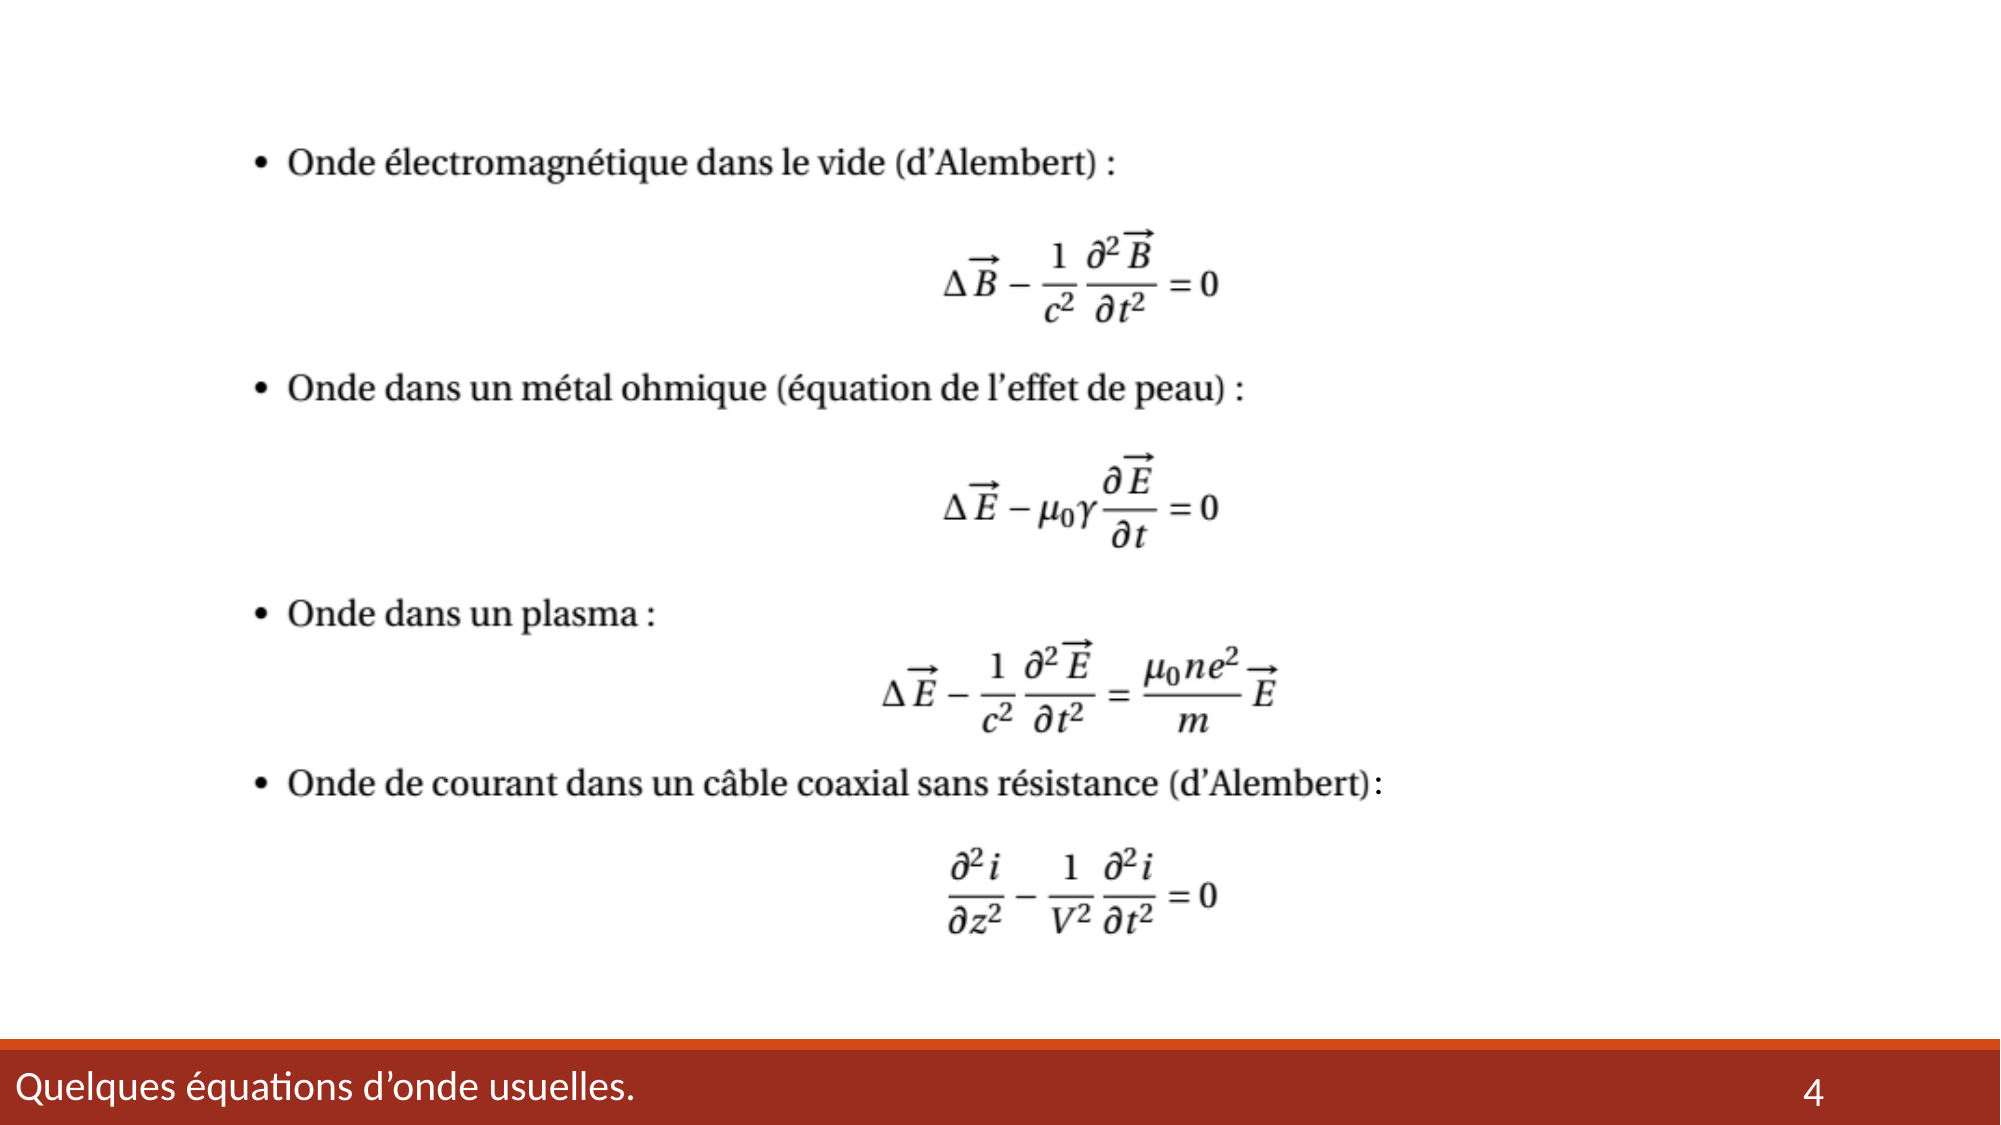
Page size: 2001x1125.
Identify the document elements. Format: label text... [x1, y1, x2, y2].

list Quelques équations d’onde usuelles. [0, 1056, 1771, 1125]
slide_number 4 [1624, 1059, 1840, 1120]
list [176, 136, 1887, 952]
